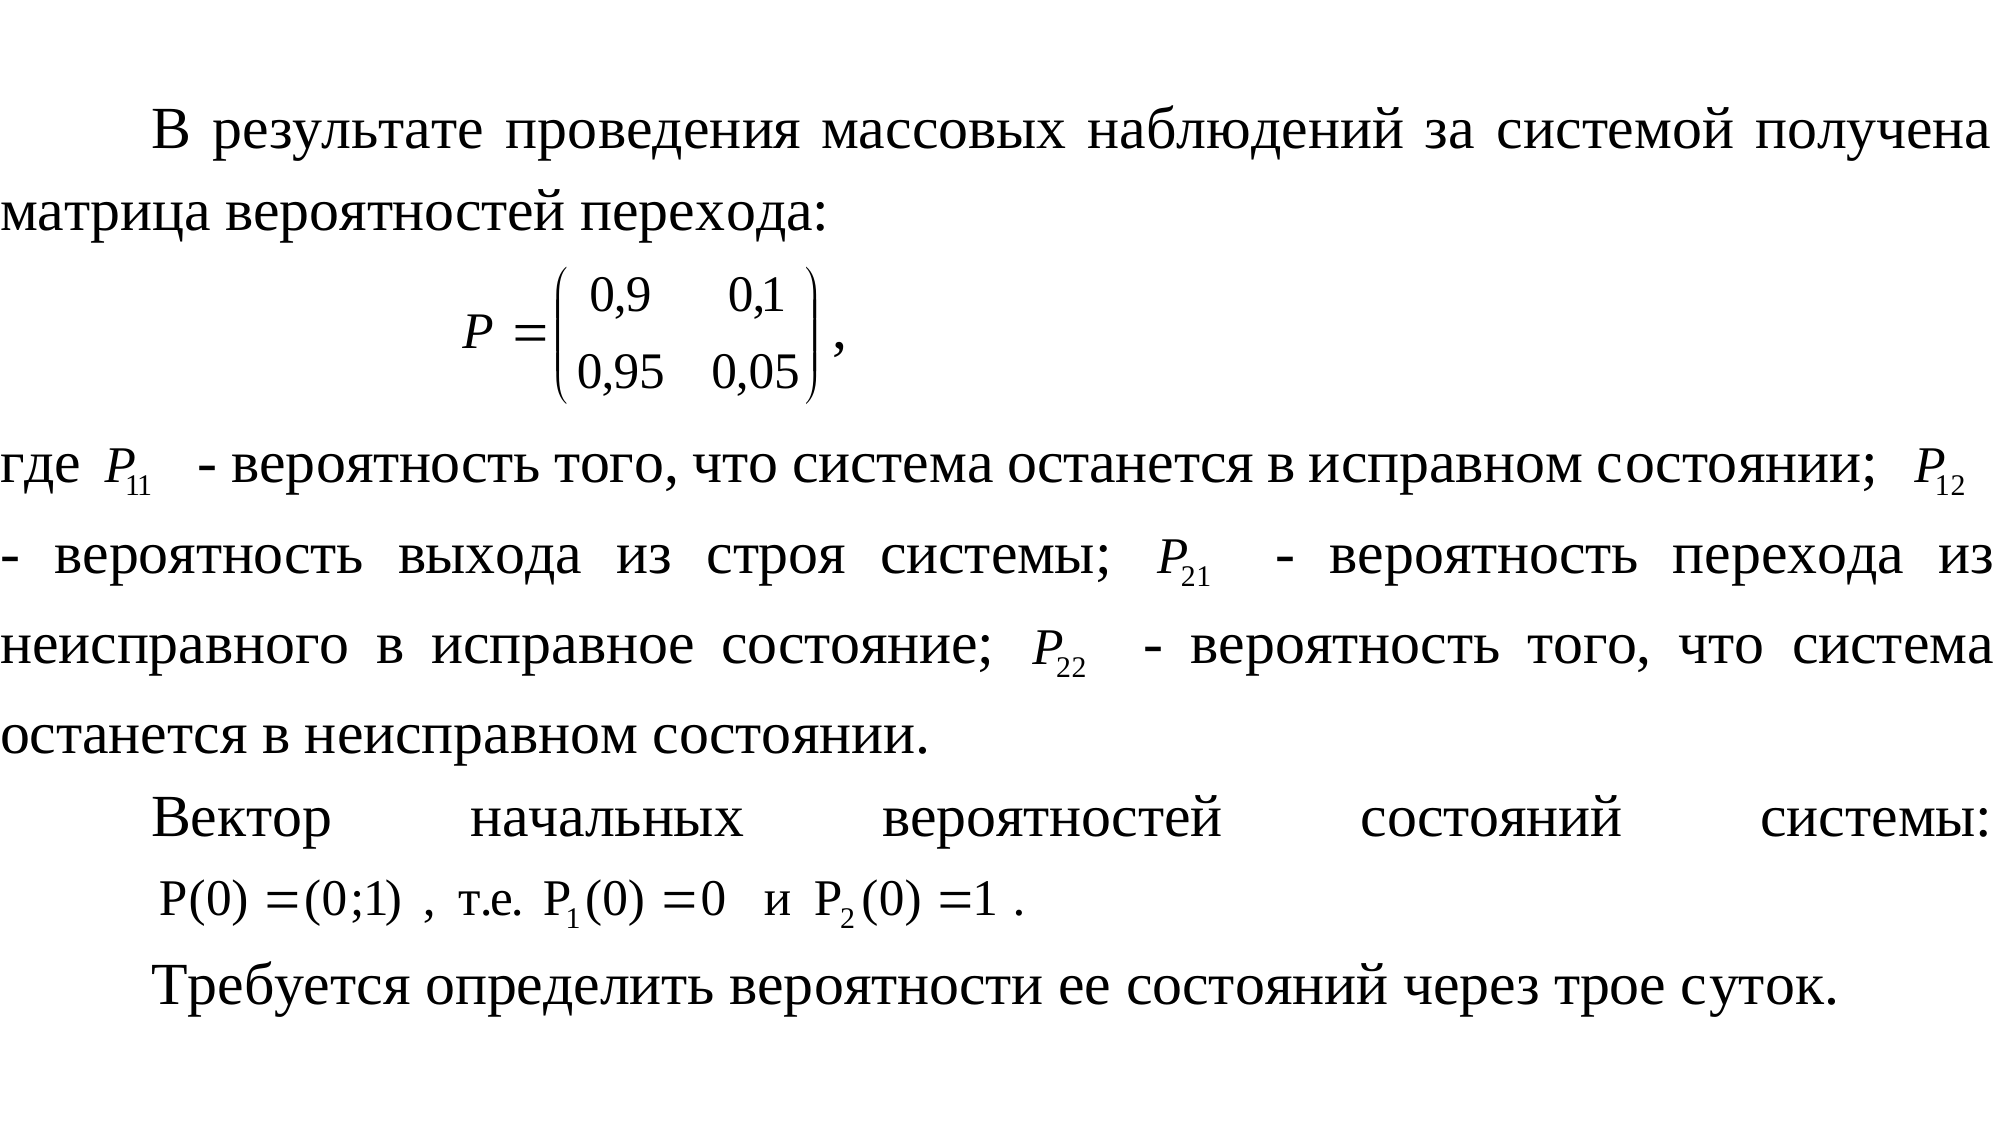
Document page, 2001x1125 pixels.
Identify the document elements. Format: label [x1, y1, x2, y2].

picture [0, 94, 1995, 1033]
